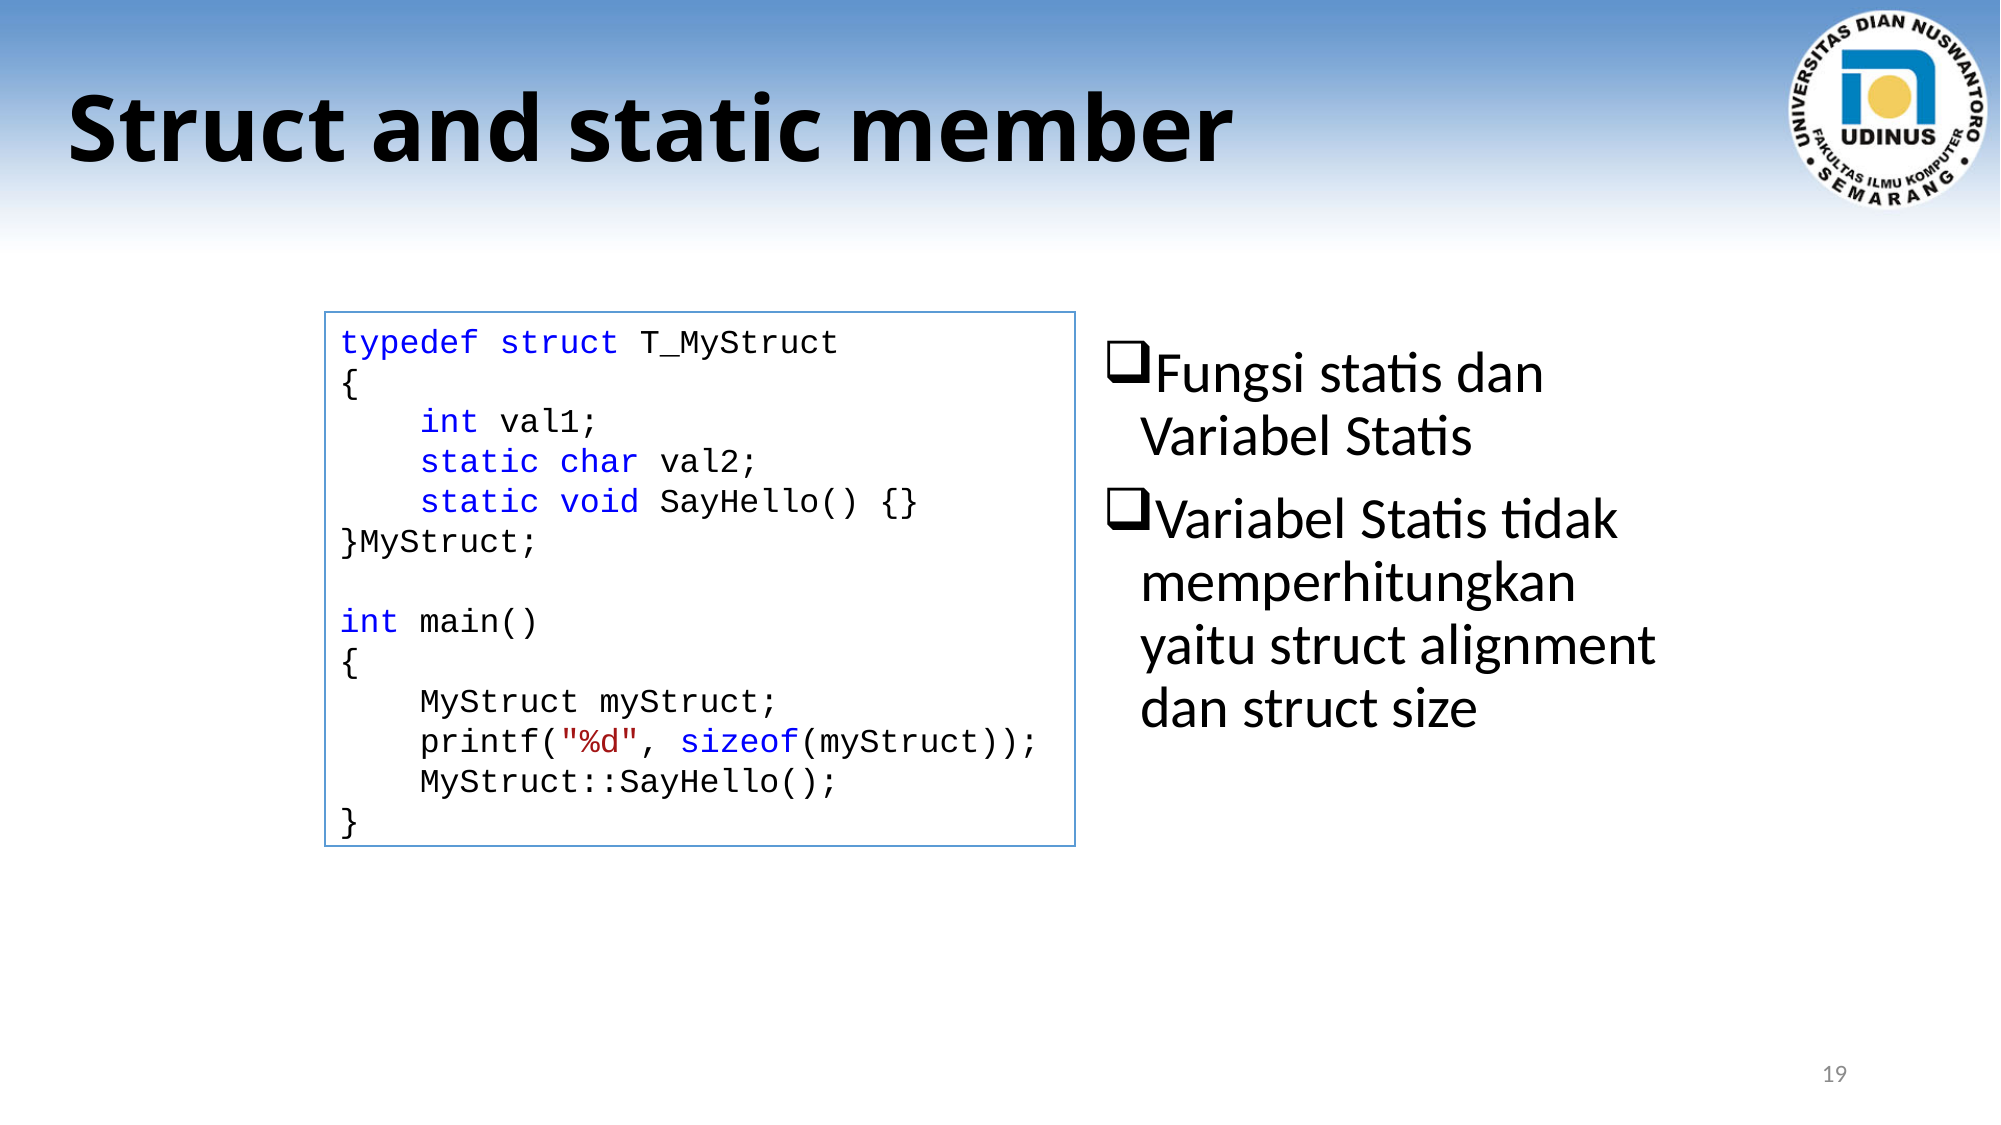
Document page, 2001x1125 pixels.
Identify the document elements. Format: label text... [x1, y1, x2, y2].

slide_number 19 [1412, 1042, 1863, 1103]
text_box typedef struct T_MyStruct { int val1; static char val2; static void SayHello() {} }MyStruct; int main() { MyStruct myStruct; printf("%d", sizeof(myStruct)); MyStruct::SayHello(); } [324, 311, 1076, 847]
list Fungsi statis dan Variabel Statis Variabel Statis tidak memperhitungkan yaitu struct alignment dan struct size [1087, 334, 1675, 983]
title Struct and static member [52, 22, 1700, 241]
picture [0, 0, 2000, 1125]
